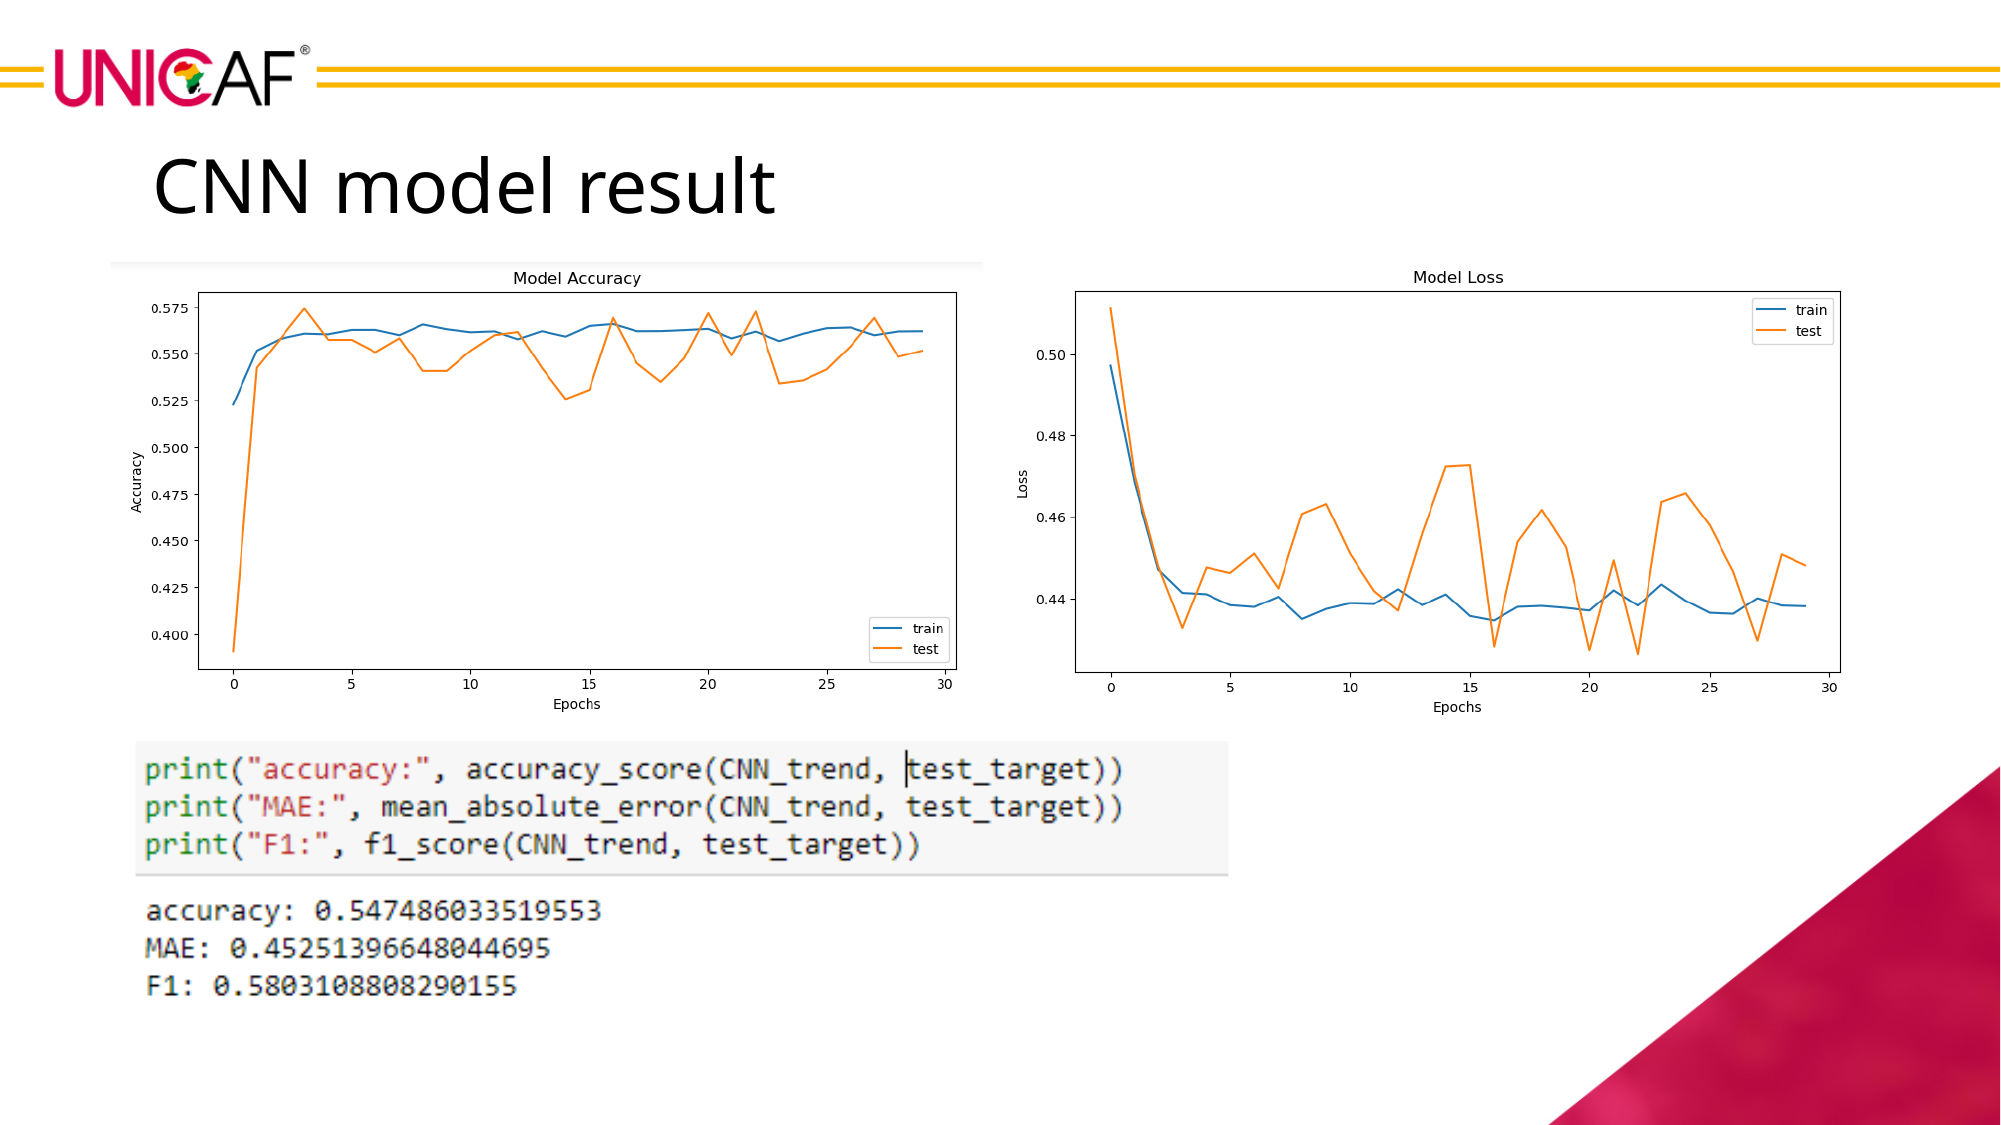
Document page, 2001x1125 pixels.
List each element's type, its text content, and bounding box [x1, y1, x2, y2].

picture [0, 0, 2001, 1125]
title CNN model result [137, 126, 1863, 252]
